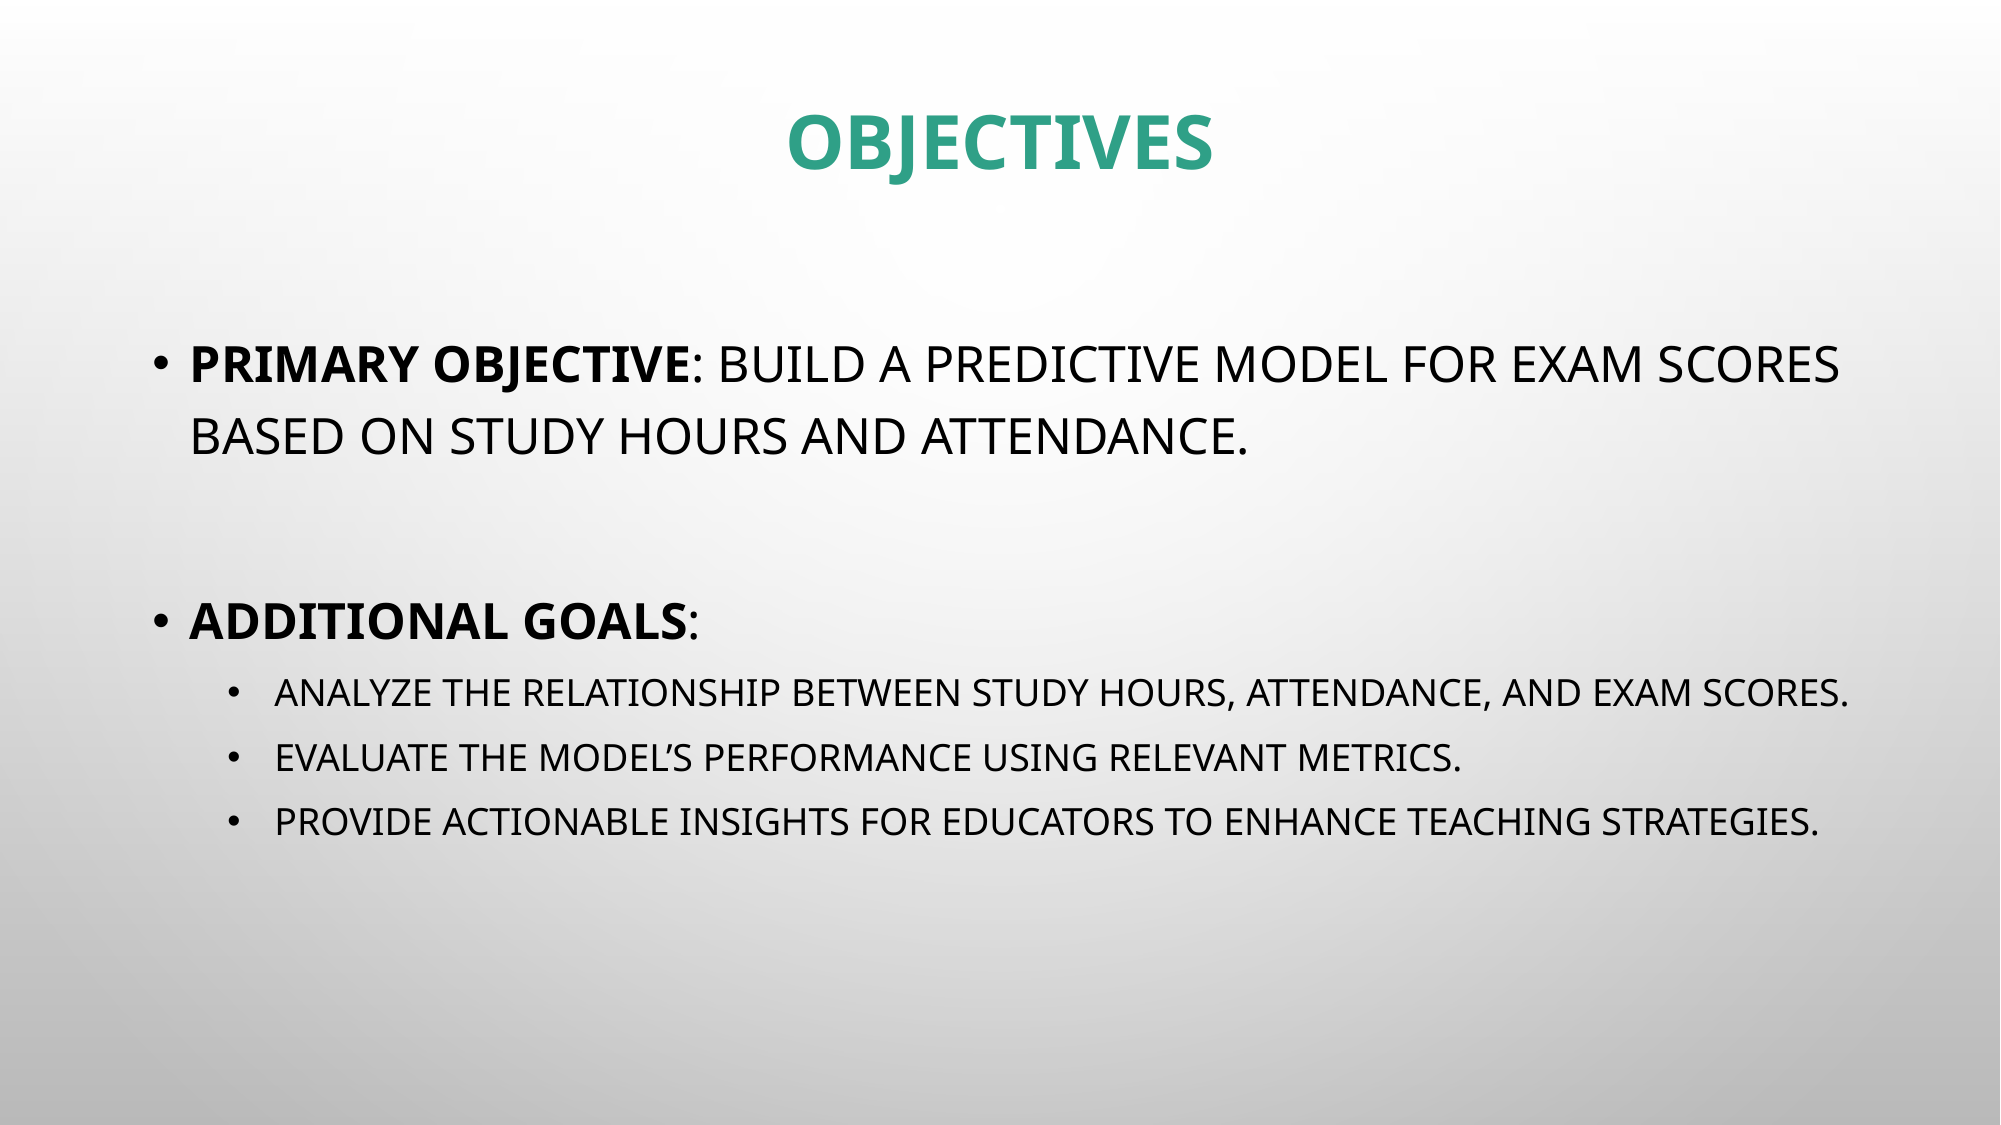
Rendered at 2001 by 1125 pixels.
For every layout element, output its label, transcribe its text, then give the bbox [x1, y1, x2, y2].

list Primary Objective: Build a predictive model for exam scores based on study hours and attendance. Additional Goals: Analyze the relationship between study hours, attendance, and exam scores. Evaluate the model’s performance using relevant metrics. Provide actionable insights for educators to enhance teaching strategies. [137, 255, 1961, 909]
title Objectives [137, 36, 1863, 254]
picture [0, 0, 2000, 1125]
